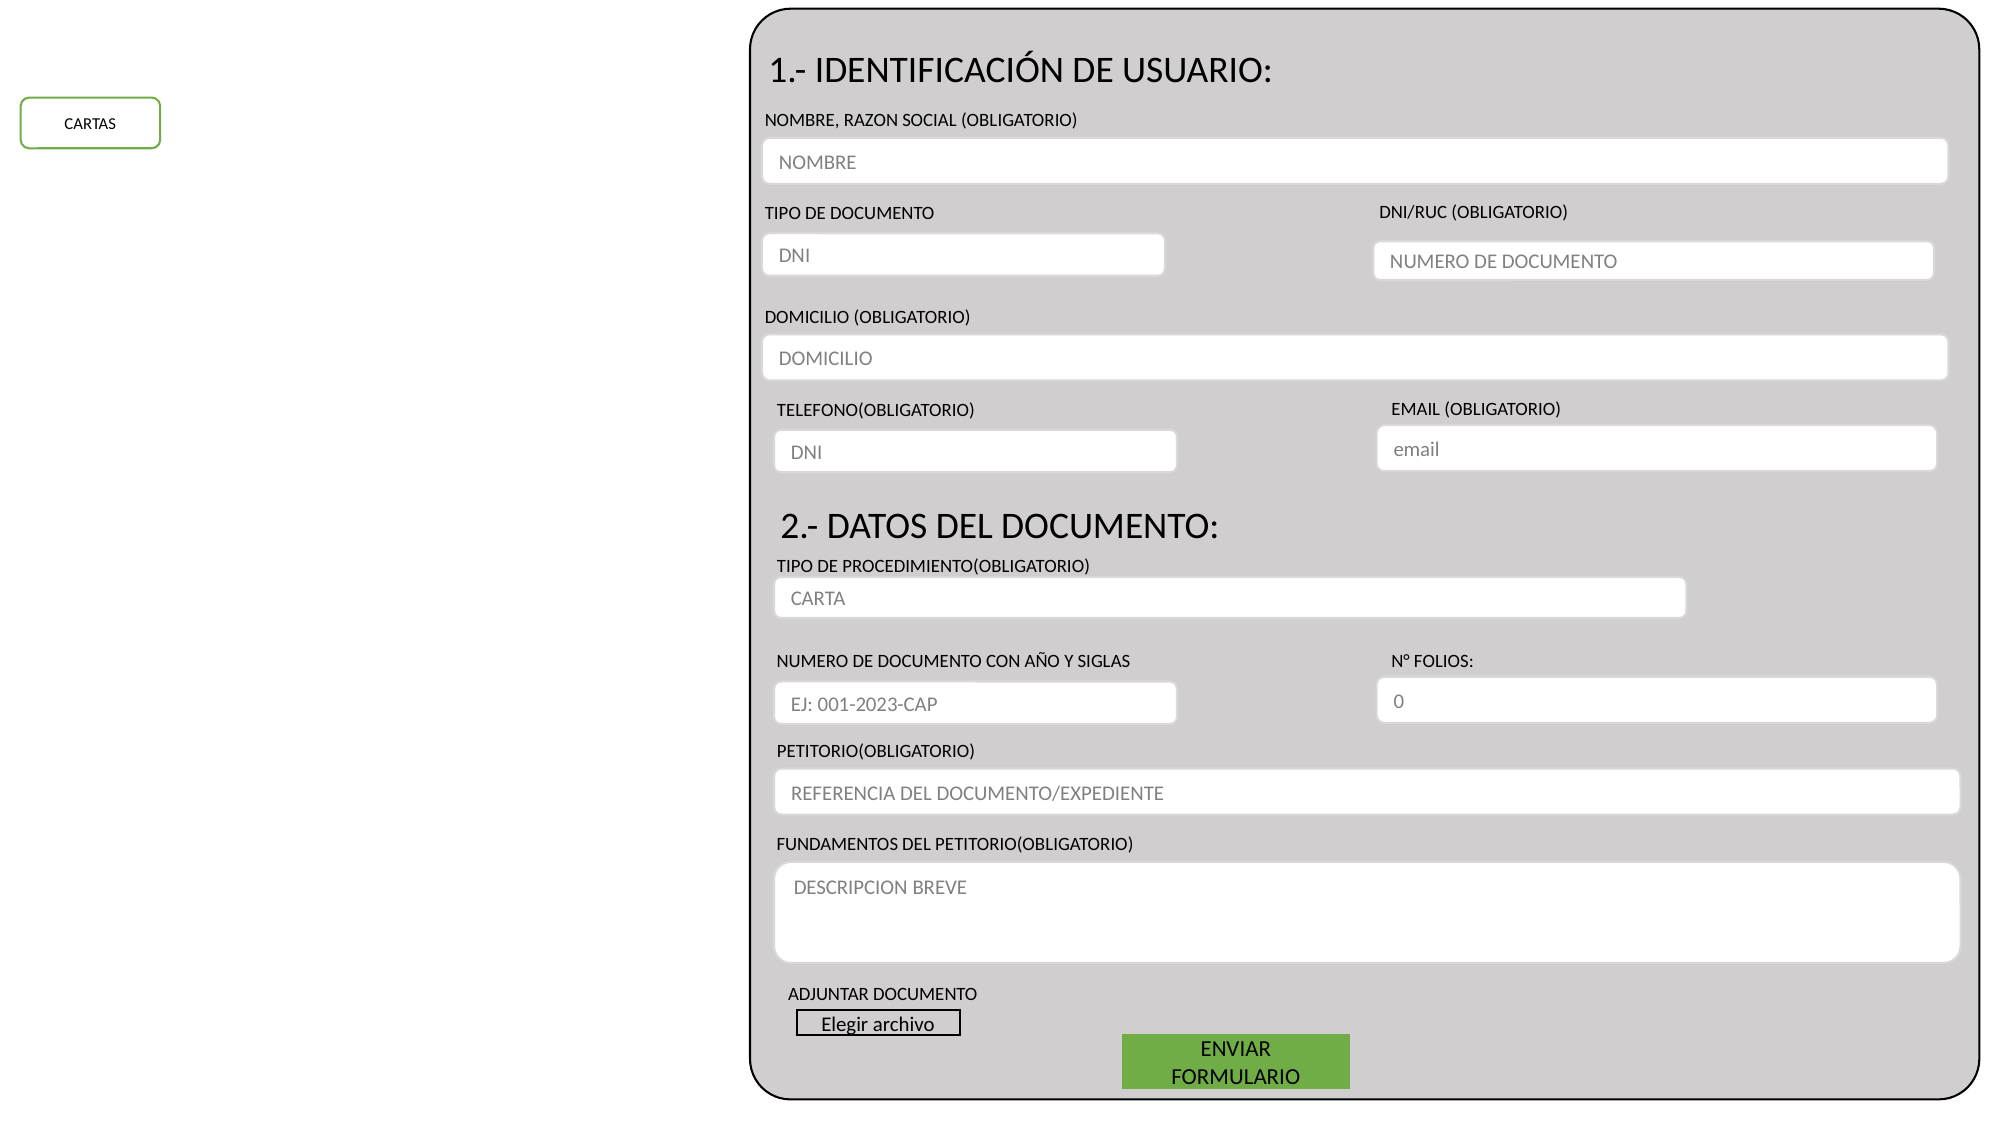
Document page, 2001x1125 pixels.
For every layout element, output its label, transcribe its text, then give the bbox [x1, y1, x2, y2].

text_box TELEFONO(OBLIGATORIO) [762, 389, 1113, 450]
text_box NUMERO DE DOCUMENTO CON AÑO Y SIGLAS [761, 641, 1148, 702]
text_box [748, 7, 1981, 1101]
text_box DNI [760, 232, 1167, 277]
text_box TIPO DE PROCEDIMIENTO(OBLIGATORIO) [762, 545, 1113, 606]
text_box DNI [772, 428, 1179, 474]
text_box email [1375, 424, 1939, 473]
text_box CARTAS [19, 96, 162, 150]
text_box 0 [1375, 675, 1939, 724]
text_box REFERENCIA DEL DOCUMENTO/EXPEDIENTE [773, 767, 1962, 816]
text_box N° FOLIOS: [1376, 640, 1728, 679]
text_box 1.- IDENTIFICACIÓN DE USUARIO: [753, 37, 1289, 98]
text_box ENVIAR FORMULARIO [1122, 1034, 1350, 1089]
text_box DOMICILIO (OBLIGATORIO) [750, 296, 1101, 357]
text_box NOMBRE, RAZON SOCIAL (OBLIGATORIO) [750, 100, 1101, 161]
text_box FUNDAMENTOS DEL PETITORIO(OBLIGATORIO) [761, 824, 1267, 885]
text_box PETITORIO(OBLIGATORIO) [762, 731, 1113, 791]
text_box ADJUNTAR DOCUMENTO [773, 974, 1000, 1035]
text_box DESCRIPCION BREVE [773, 860, 1962, 964]
text_box NUMERO DE DOCUMENTO [1372, 240, 1935, 282]
text_box Elegir archivo [796, 1009, 961, 1036]
text_box NOMBRE [760, 136, 1950, 185]
text_box TIPO DE DOCUMENTO [750, 193, 1101, 254]
text_box 2.- DATOS DEL DOCUMENTO: [765, 493, 1235, 554]
text_box EJ: 001-2023-CAP [772, 680, 1179, 725]
text_box DOMICILIO [760, 333, 1950, 382]
text_box DNI/RUC (OBLIGATORIO) [1364, 192, 1716, 253]
text_box CARTA [773, 576, 1688, 619]
text_box EMAIL (OBLIGATORIO) [1376, 389, 1728, 449]
